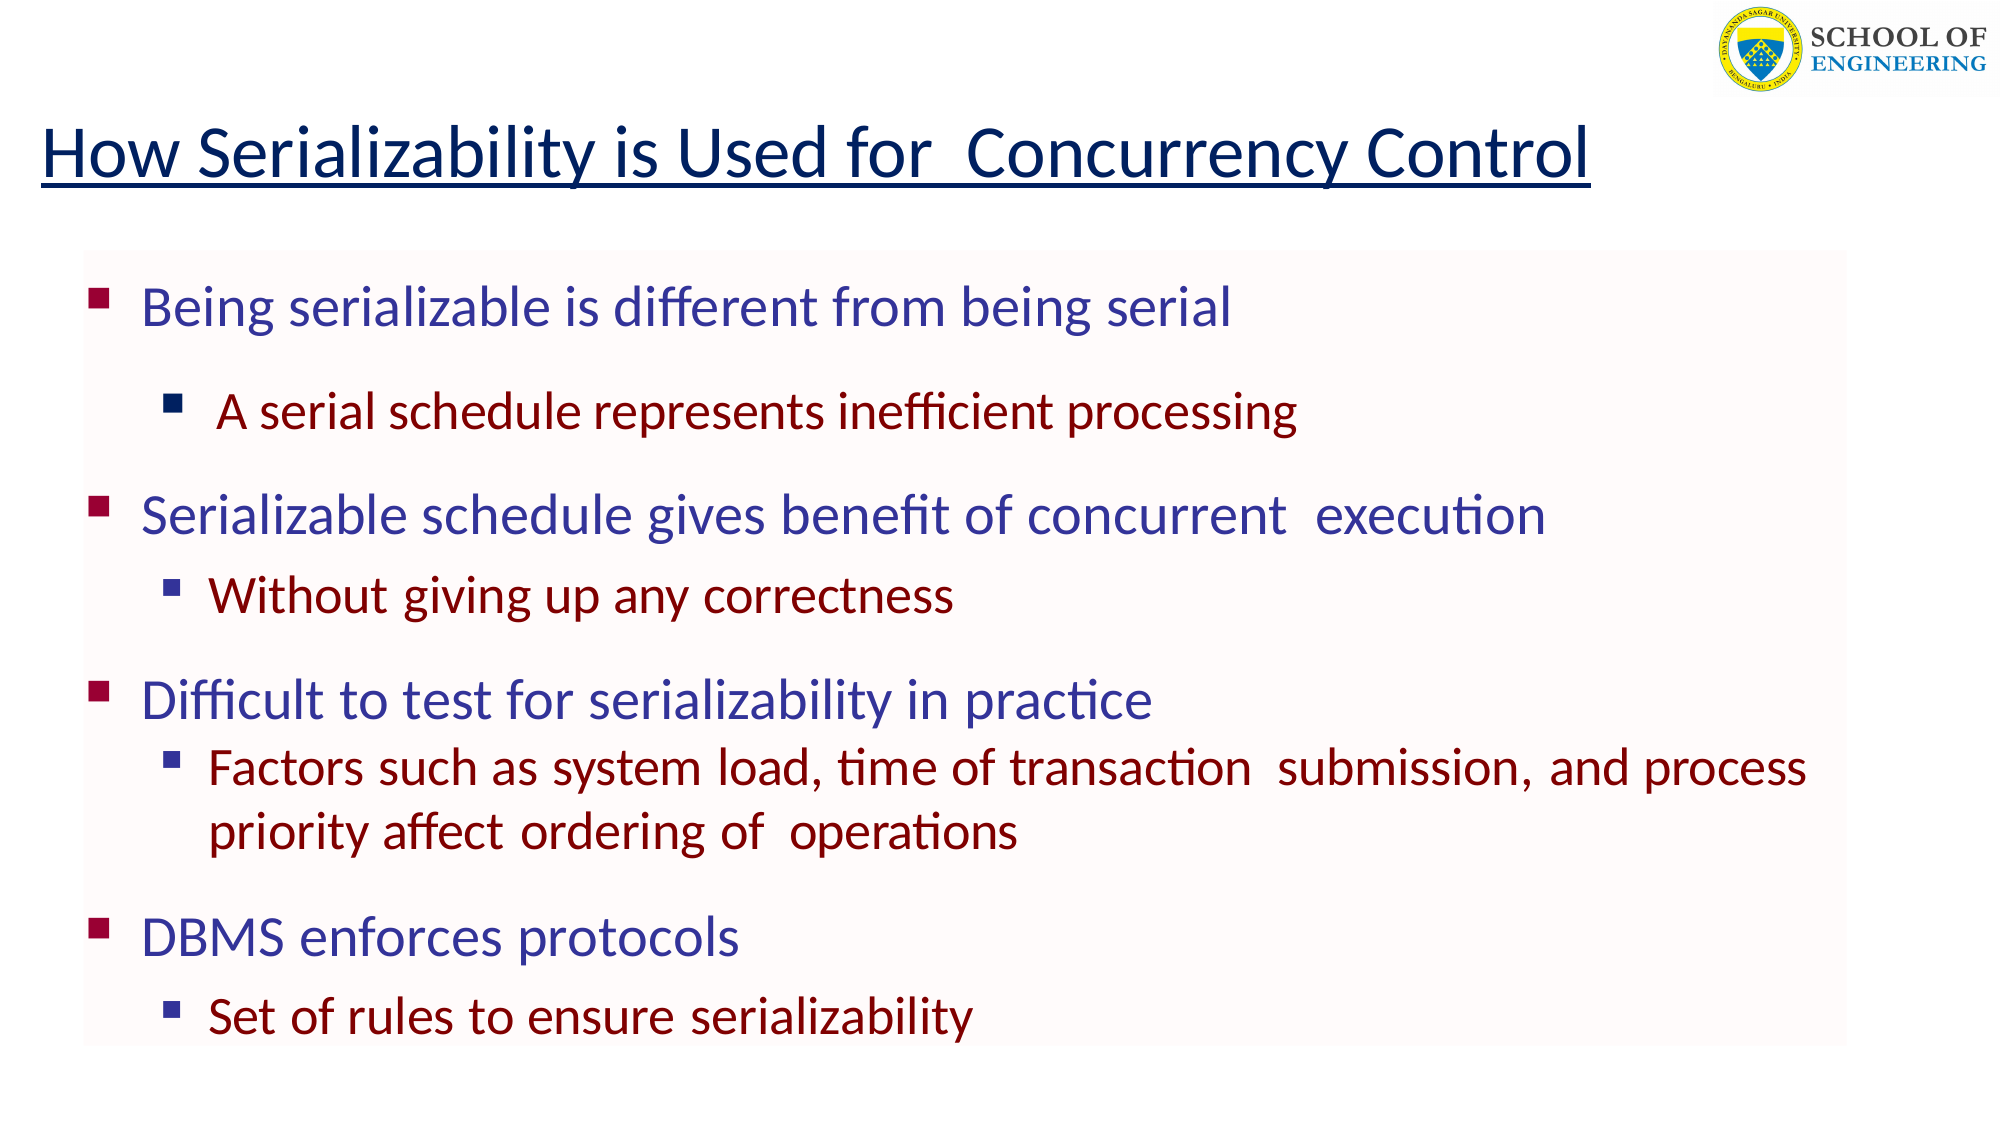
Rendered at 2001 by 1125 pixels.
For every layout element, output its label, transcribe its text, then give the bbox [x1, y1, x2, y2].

picture [1713, 1, 2000, 49]
title How Serializability is Used for Concurrency Control [39, 49, 2000, 243]
text_box Being serializable is different from being serial A serial schedule represents inefficient processing Serializable schedule gives benefit of concurrent execution Without giving up any correctness Difficult to test for serializability in practice Factors such as system load, time of transaction submission, and process priority affect ordering of operations DBMS enforces protocols Set of rules to ensure serializability [83, 250, 1847, 1046]
